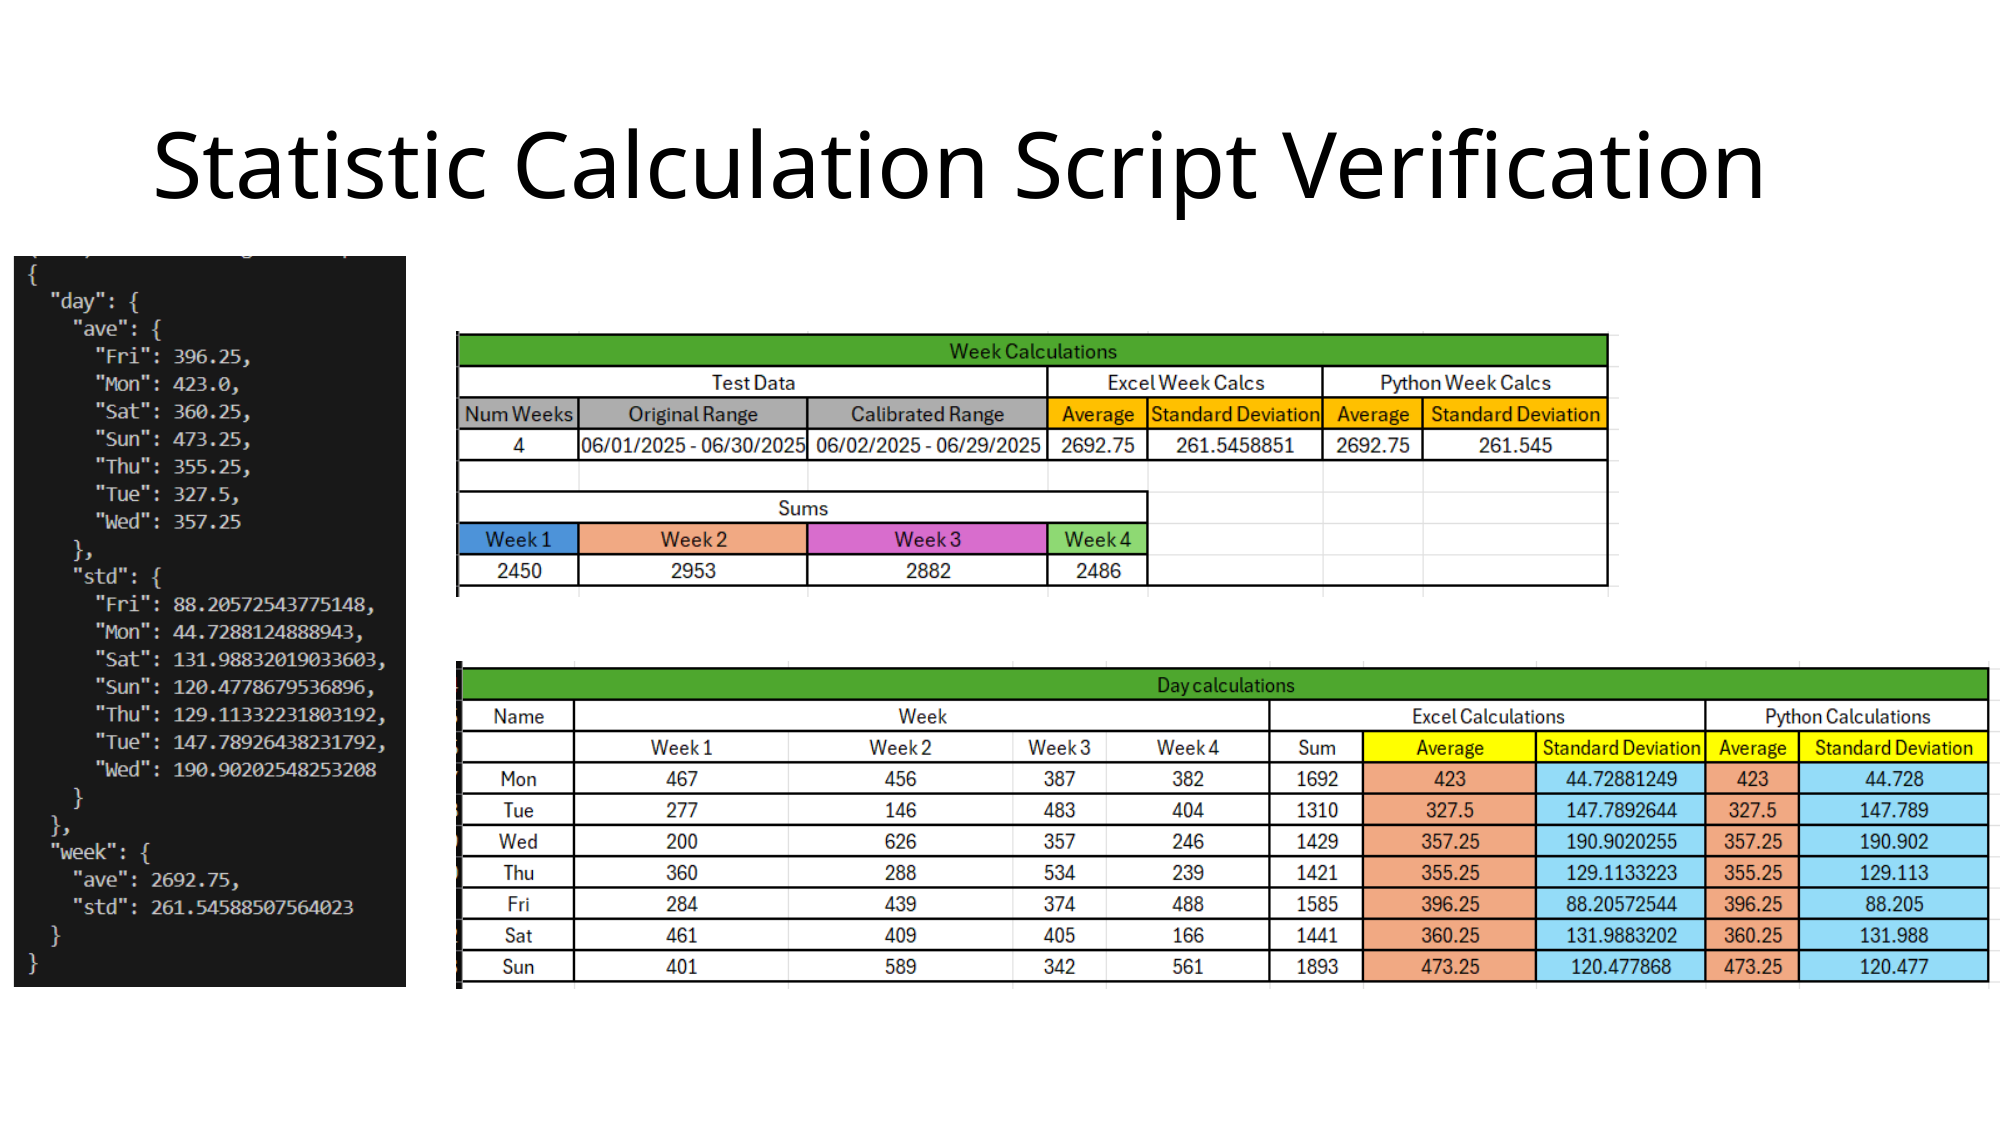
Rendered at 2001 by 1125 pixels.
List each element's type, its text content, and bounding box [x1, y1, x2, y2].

picture [13, 255, 407, 1006]
picture [455, 330, 1620, 597]
title Statistic Calculation Script Verification [137, 59, 1863, 278]
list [455, 660, 2000, 990]
